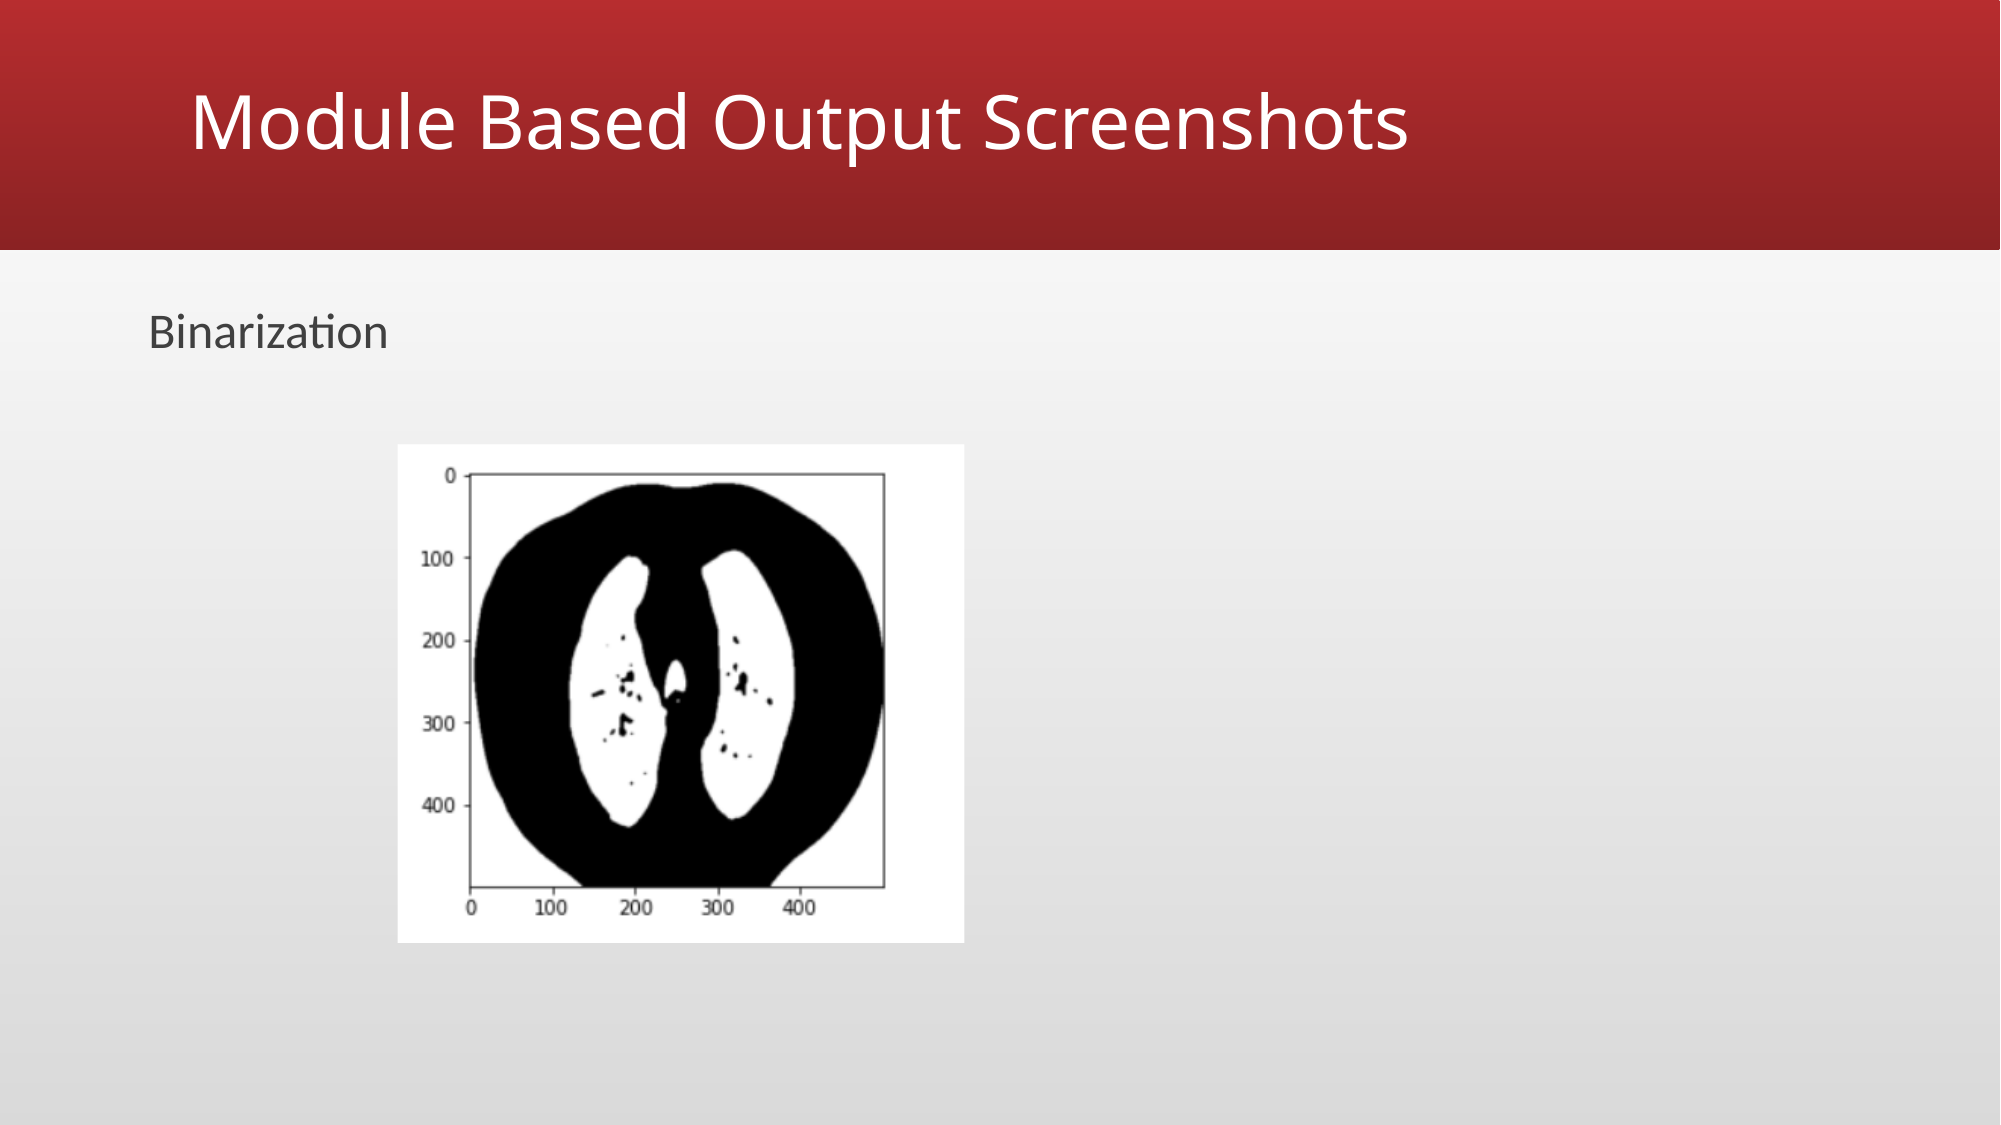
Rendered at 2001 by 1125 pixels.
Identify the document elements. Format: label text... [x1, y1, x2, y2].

text_box Binarization [133, 290, 1729, 366]
title Module Based Output Screenshots [174, 16, 1825, 234]
picture [397, 444, 965, 943]
